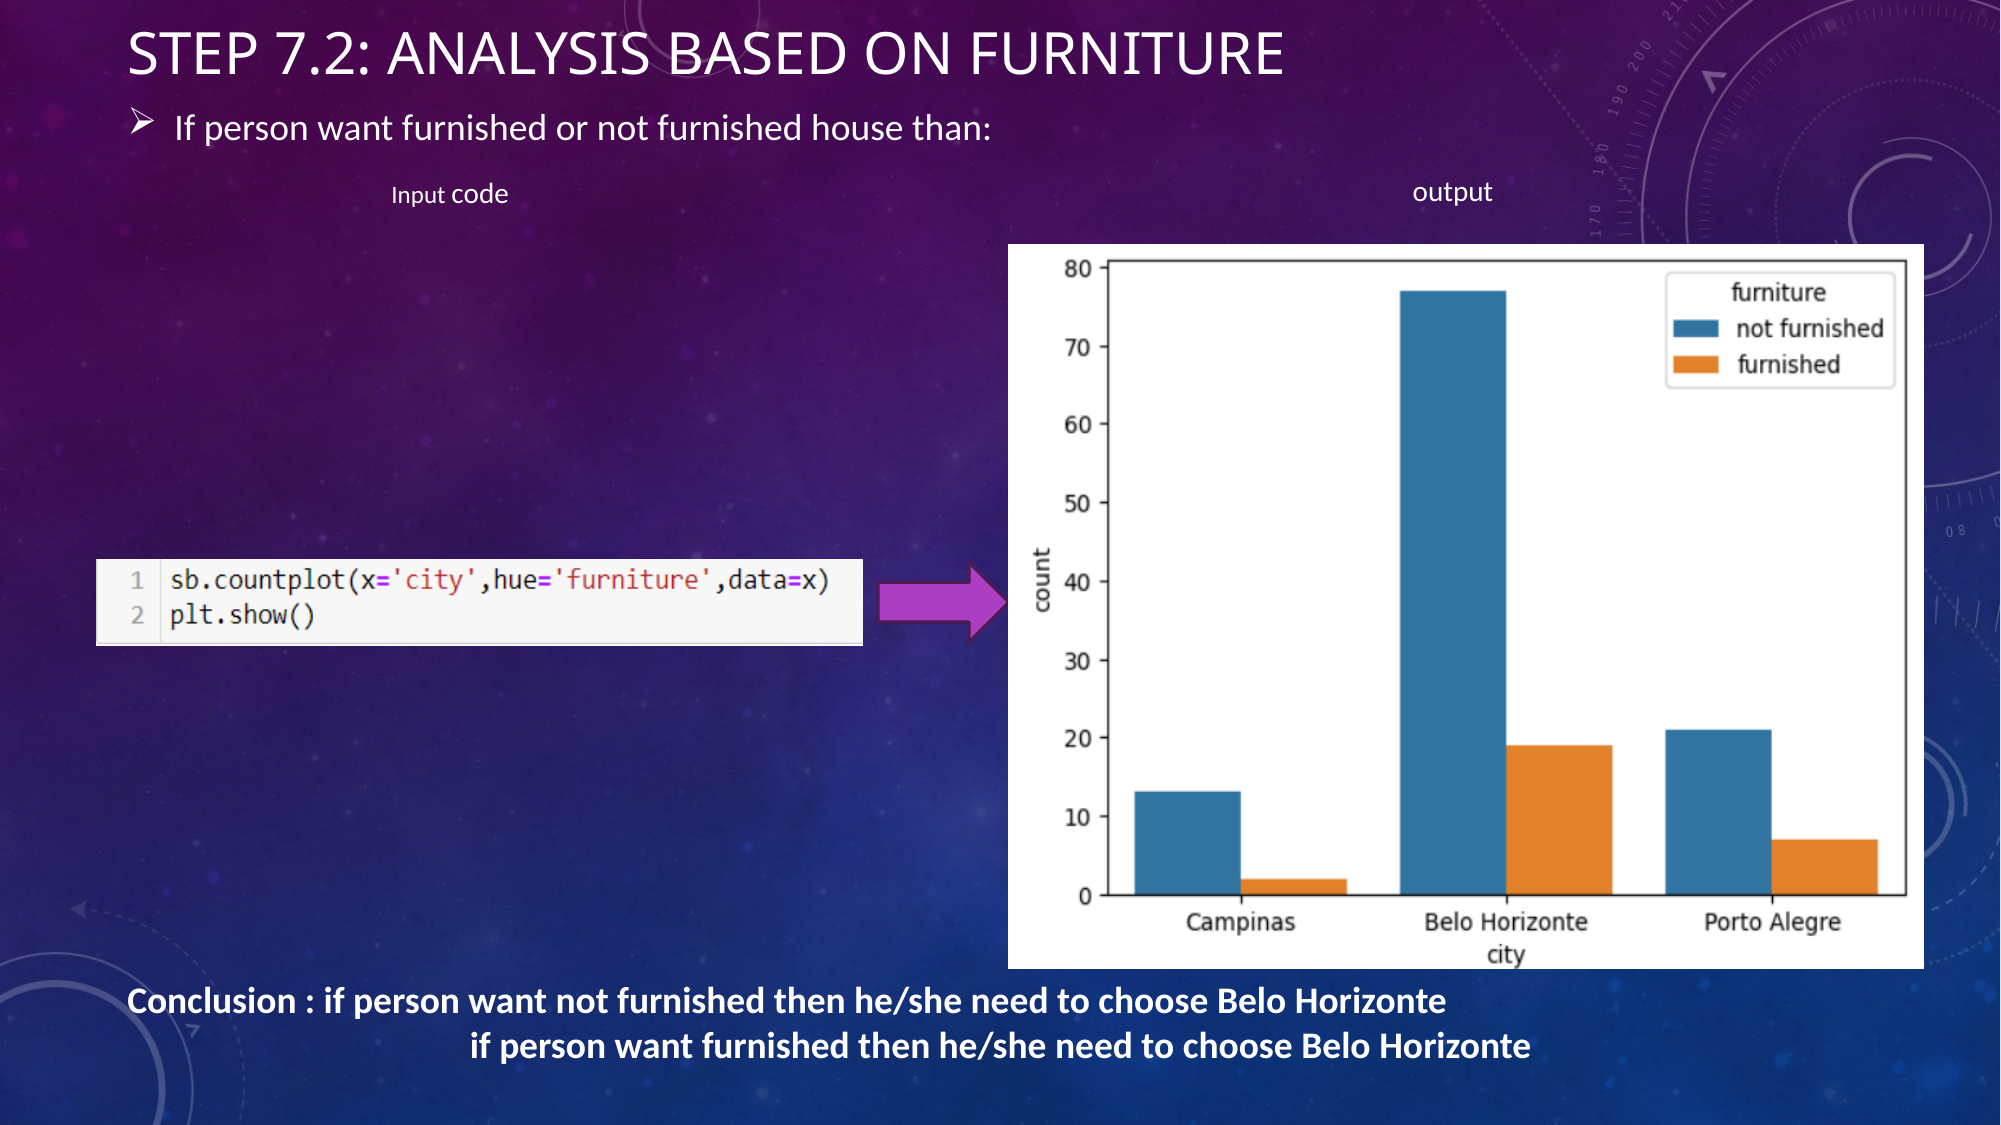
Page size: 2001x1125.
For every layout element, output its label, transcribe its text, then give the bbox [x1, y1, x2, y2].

text_box output [1398, 164, 1509, 215]
picture [0, 0, 2001, 1125]
text_box Input code [376, 166, 525, 217]
list If person want furnished or not furnished house than: [112, 95, 1940, 167]
text_box Conclusion : if person want not furnished then he/she need to choose Belo Horizonte if person want furnished then he/she need to choose Belo Horizonte [112, 968, 1940, 1074]
title Step 7.2: Analysis based on Furniture [112, 8, 1775, 95]
text_box [876, 560, 1002, 644]
